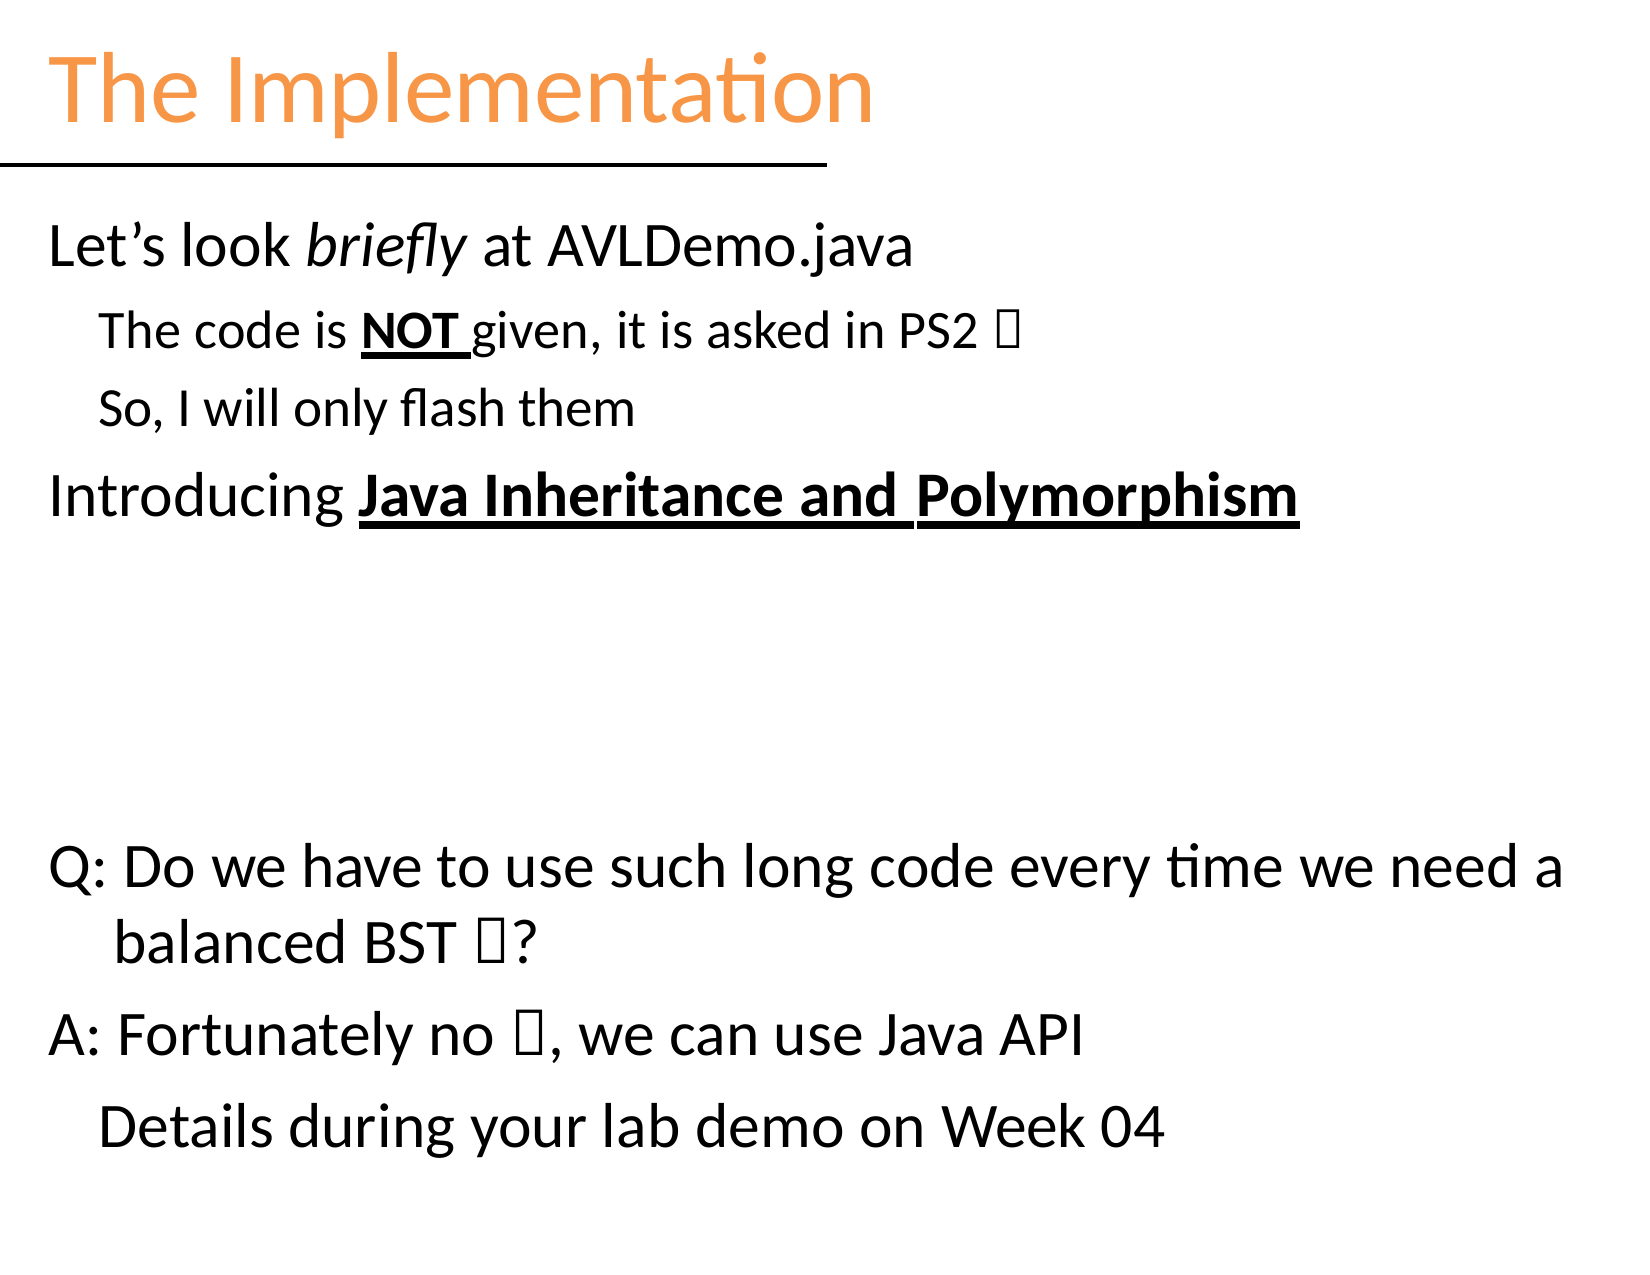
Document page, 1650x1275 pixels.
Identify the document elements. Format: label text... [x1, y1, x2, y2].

text_box Q: Do we have to use such long code every time we need a balanced BST ? A: Fortunately no , we can use Java API Details during your lab demo on Week 04 [46, 822, 1581, 1161]
title The Implementation [46, 21, 1604, 234]
list Let’s look briefly at AVLDemo.java The code is NOT given, it is asked in PS2  So, I will only flash them Introducing Java Inheritance and Polymorphism [46, 234, 1604, 928]
